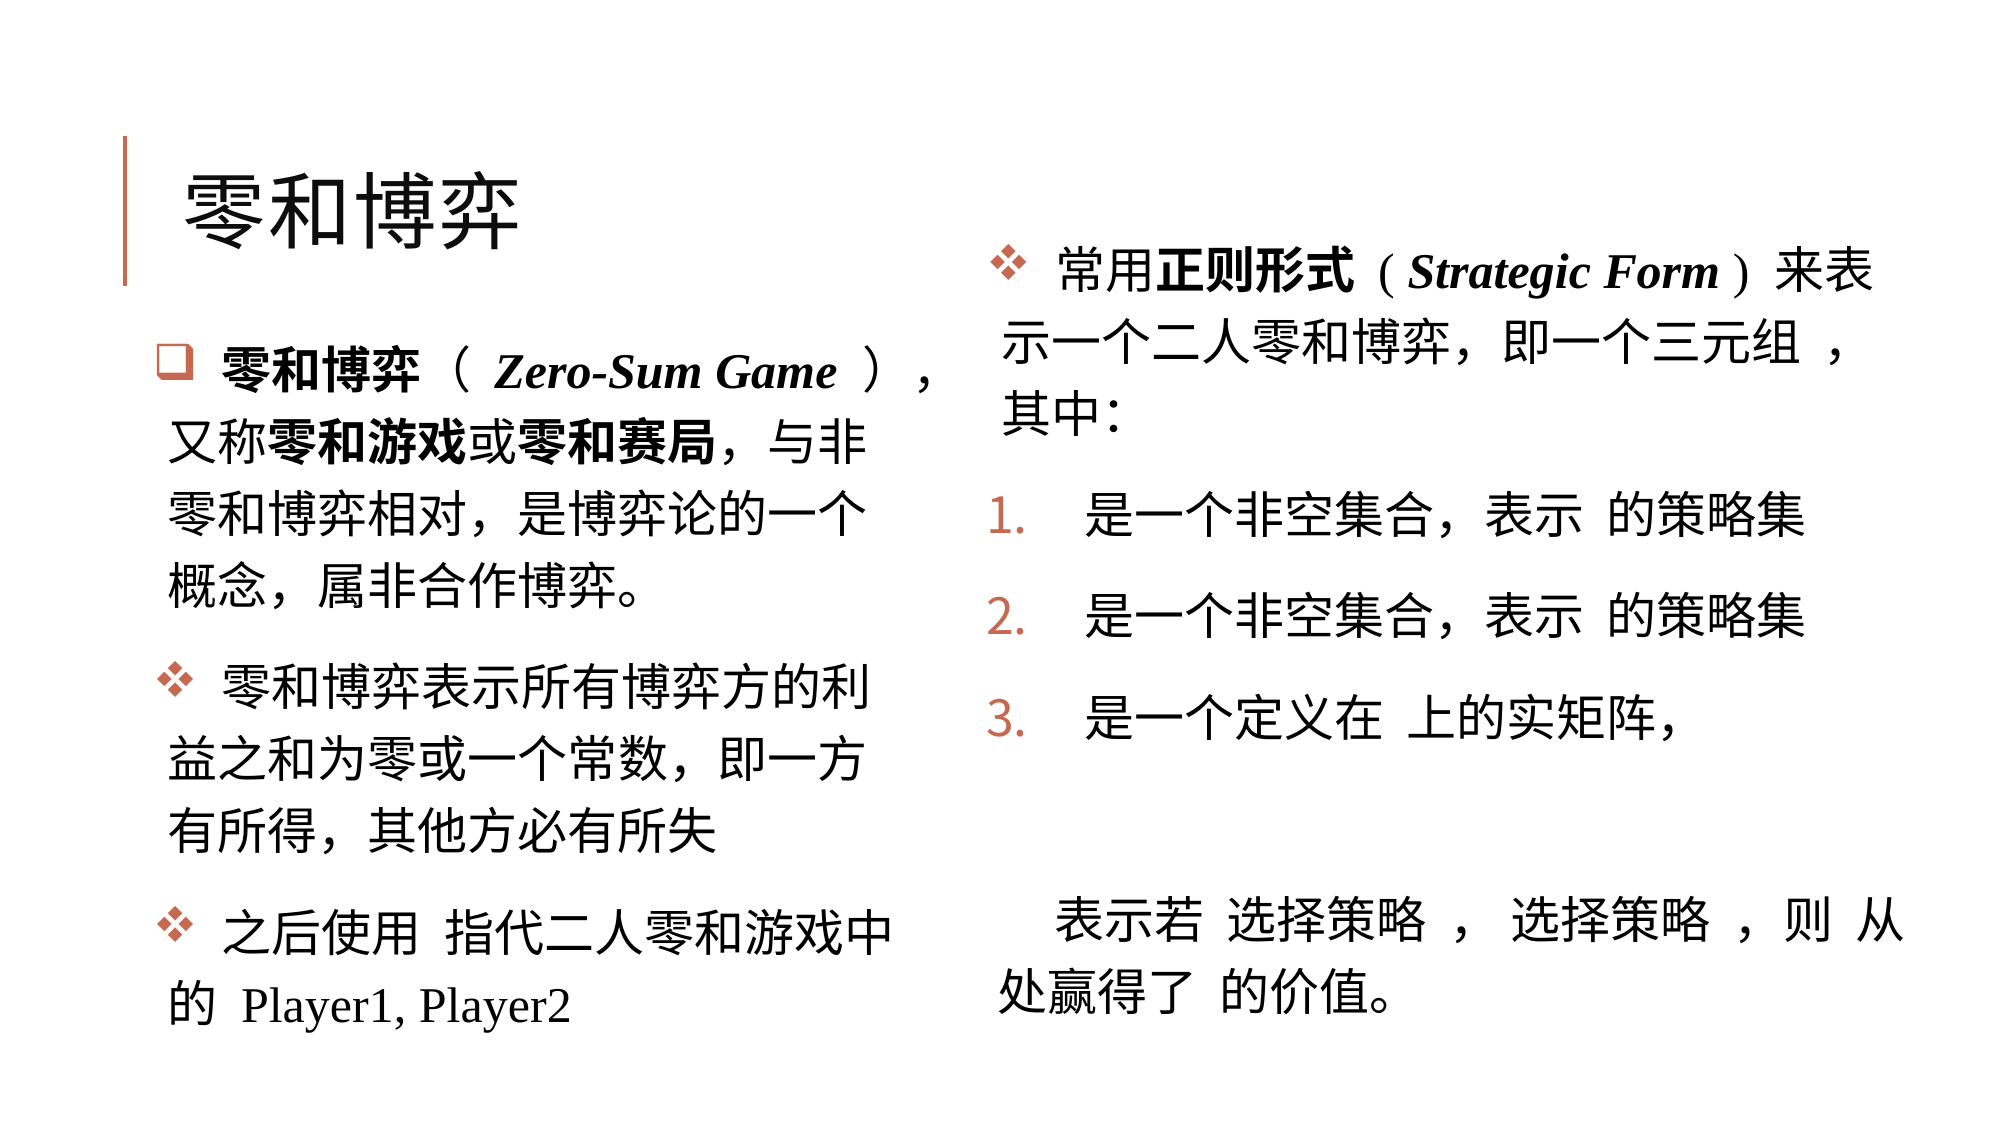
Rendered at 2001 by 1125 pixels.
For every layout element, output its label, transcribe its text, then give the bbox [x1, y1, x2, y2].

title 零和博弈 [168, 96, 1763, 342]
